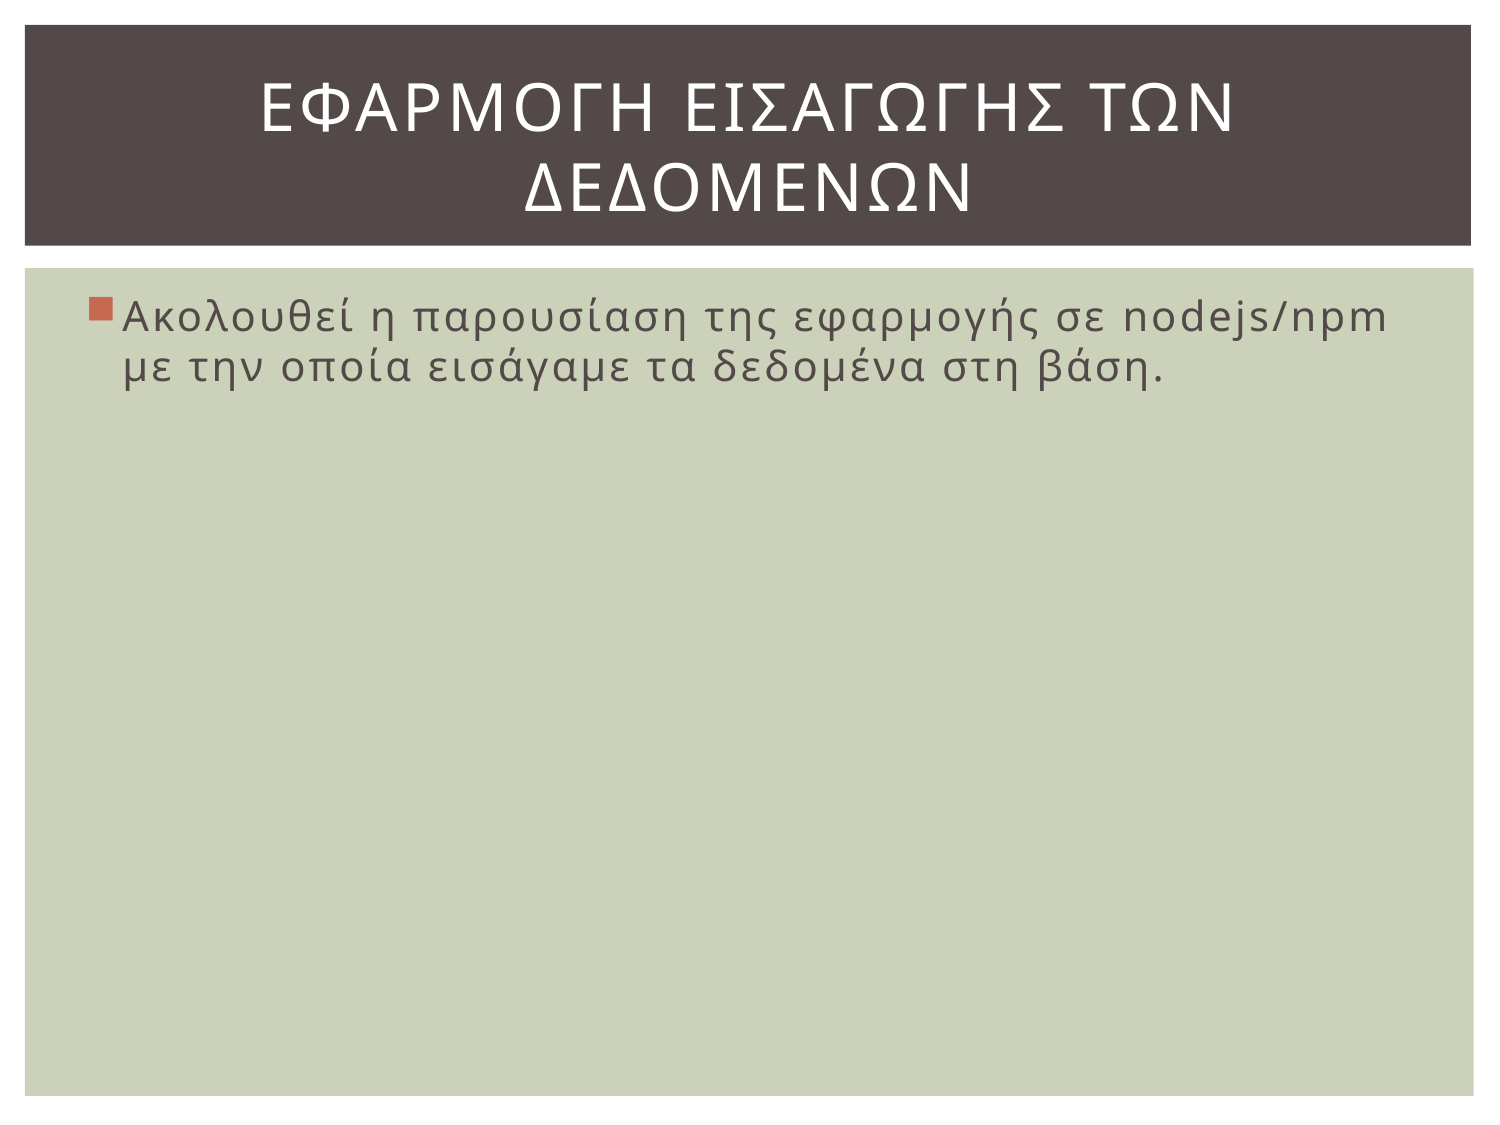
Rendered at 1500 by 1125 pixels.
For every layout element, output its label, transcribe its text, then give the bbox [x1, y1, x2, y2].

list Ακολουθεί η παρουσίαση της εφαρμογής σε nodejs/npm με την οποία εισάγαμε τα δεδομένα στη βάση. [62, 281, 1442, 1005]
title Εφαρμογη εισαγωγησ των δεδομενων [62, 58, 1438, 232]
